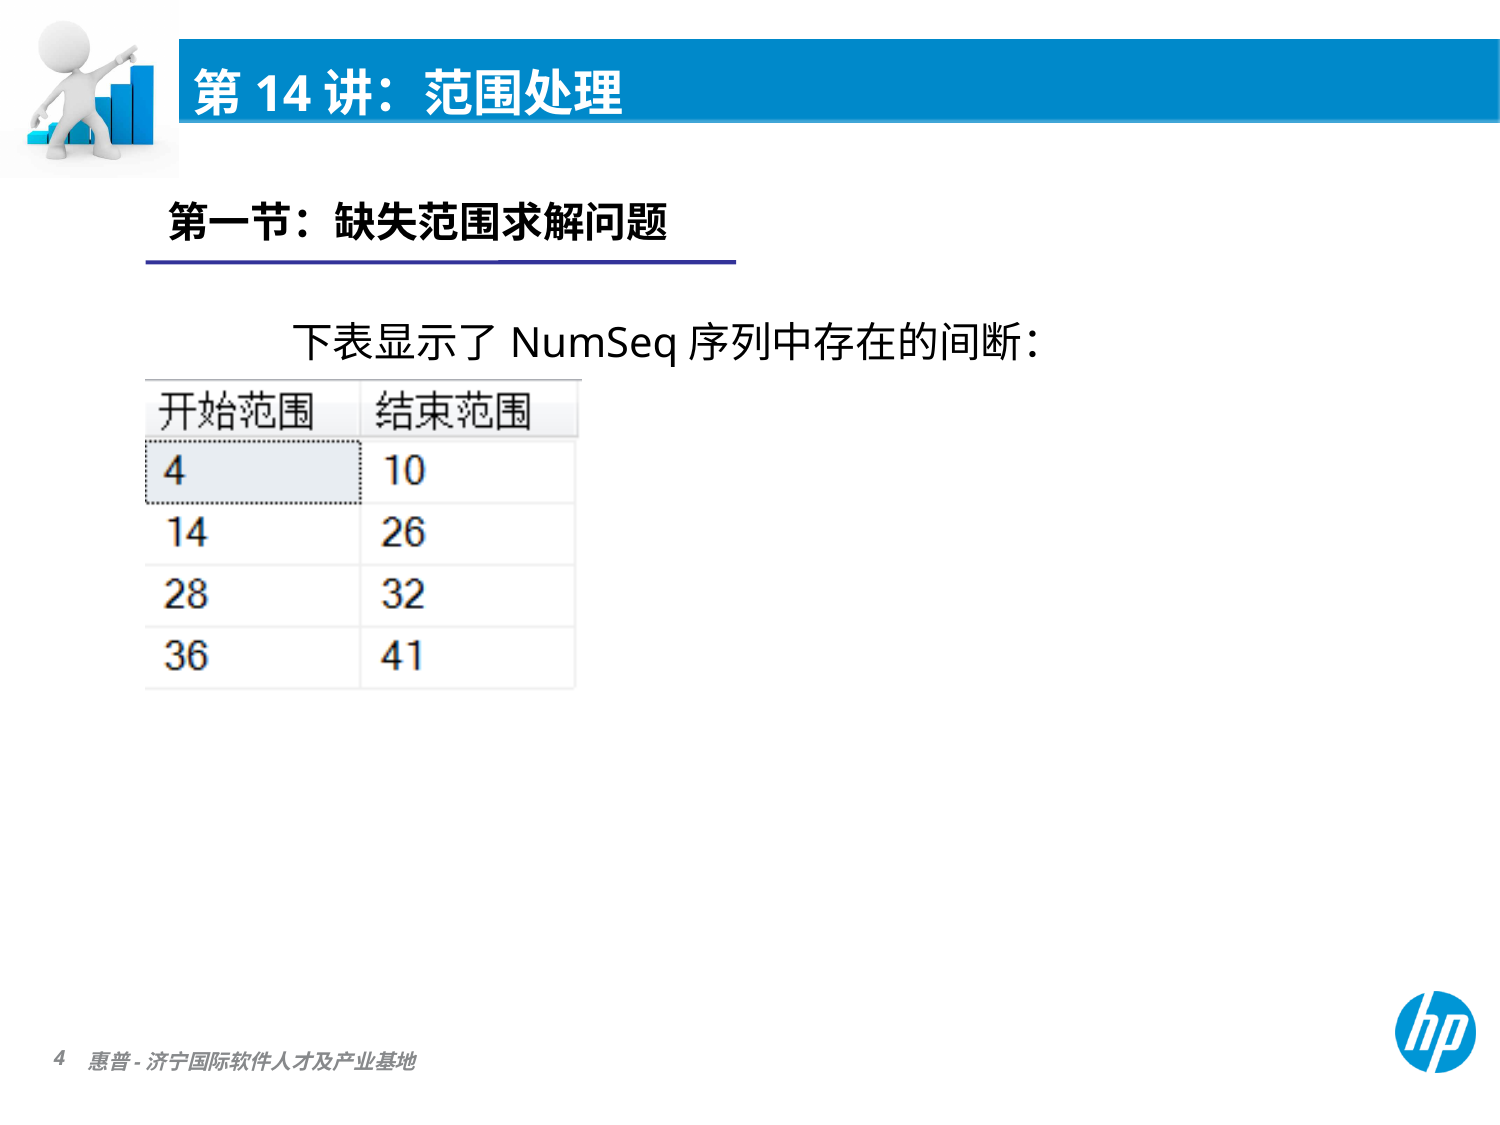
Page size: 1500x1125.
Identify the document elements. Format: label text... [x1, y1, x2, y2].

picture [196, 69, 240, 115]
picture [284, 76, 310, 110]
picture [382, 79, 389, 87]
picture [590, 71, 621, 113]
picture [1446, 1042, 1476, 1073]
picture [1443, 991, 1476, 1022]
text_box 第一节：缺失范围求解问题 [167, 196, 714, 247]
picture [553, 69, 569, 105]
picture [0, 0, 1500, 179]
picture [526, 69, 570, 115]
picture [1395, 991, 1438, 1050]
picture [426, 69, 470, 81]
picture [477, 71, 519, 115]
picture [444, 84, 471, 114]
picture [575, 72, 591, 110]
picture [428, 100, 441, 114]
picture [430, 83, 439, 90]
picture [259, 76, 274, 110]
picture [340, 69, 371, 115]
picture [325, 84, 340, 113]
picture [145, 379, 582, 693]
picture [382, 103, 389, 111]
picture [329, 71, 337, 79]
text_box 下表显示了NumSeq序列中存在的间断： [126, 282, 1392, 373]
picture [427, 92, 436, 99]
picture [1395, 1015, 1468, 1073]
